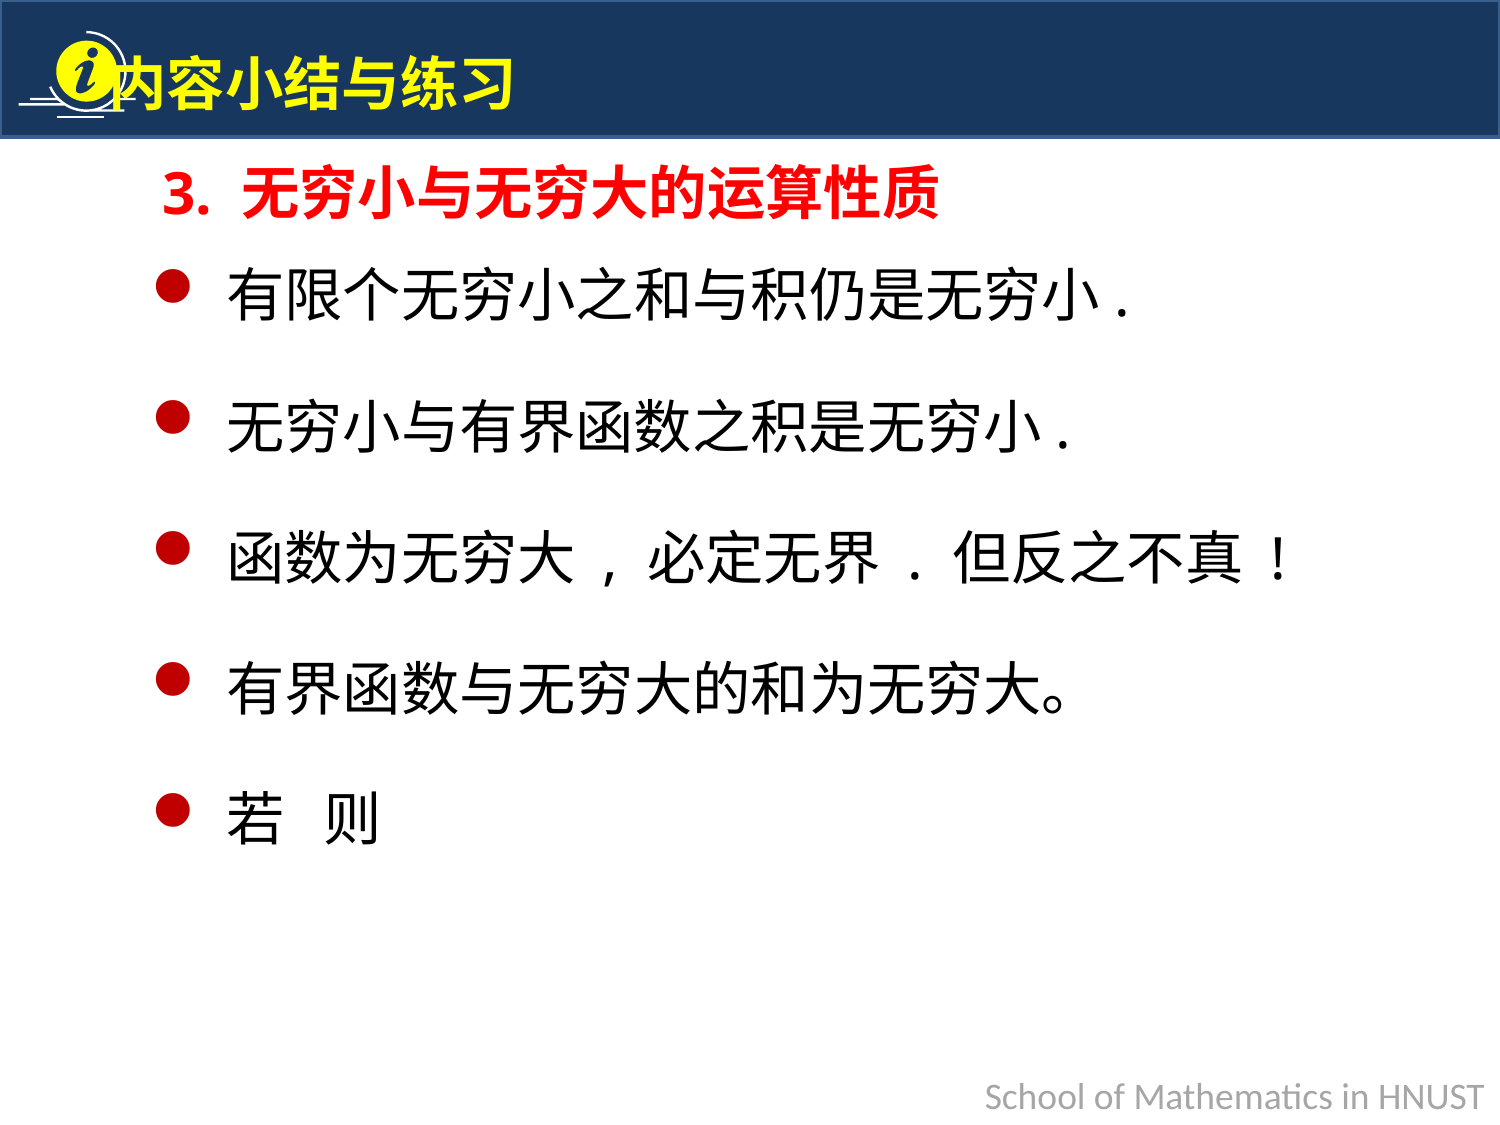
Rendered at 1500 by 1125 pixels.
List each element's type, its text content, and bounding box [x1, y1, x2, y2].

text_box 3. 无穷小与无穷大的运算性质 [147, 149, 1270, 234]
text_box 函数为无穷大 , 必定无界 . 但反之不真 ! [136, 513, 1387, 599]
text_box 有界函数与无穷大的和为无穷大。 [136, 644, 1377, 730]
text_box 无穷小与有界函数之积是无穷小. [136, 382, 1082, 468]
text_box 有限个无穷小之和与积仍是无穷小. [136, 250, 1141, 336]
